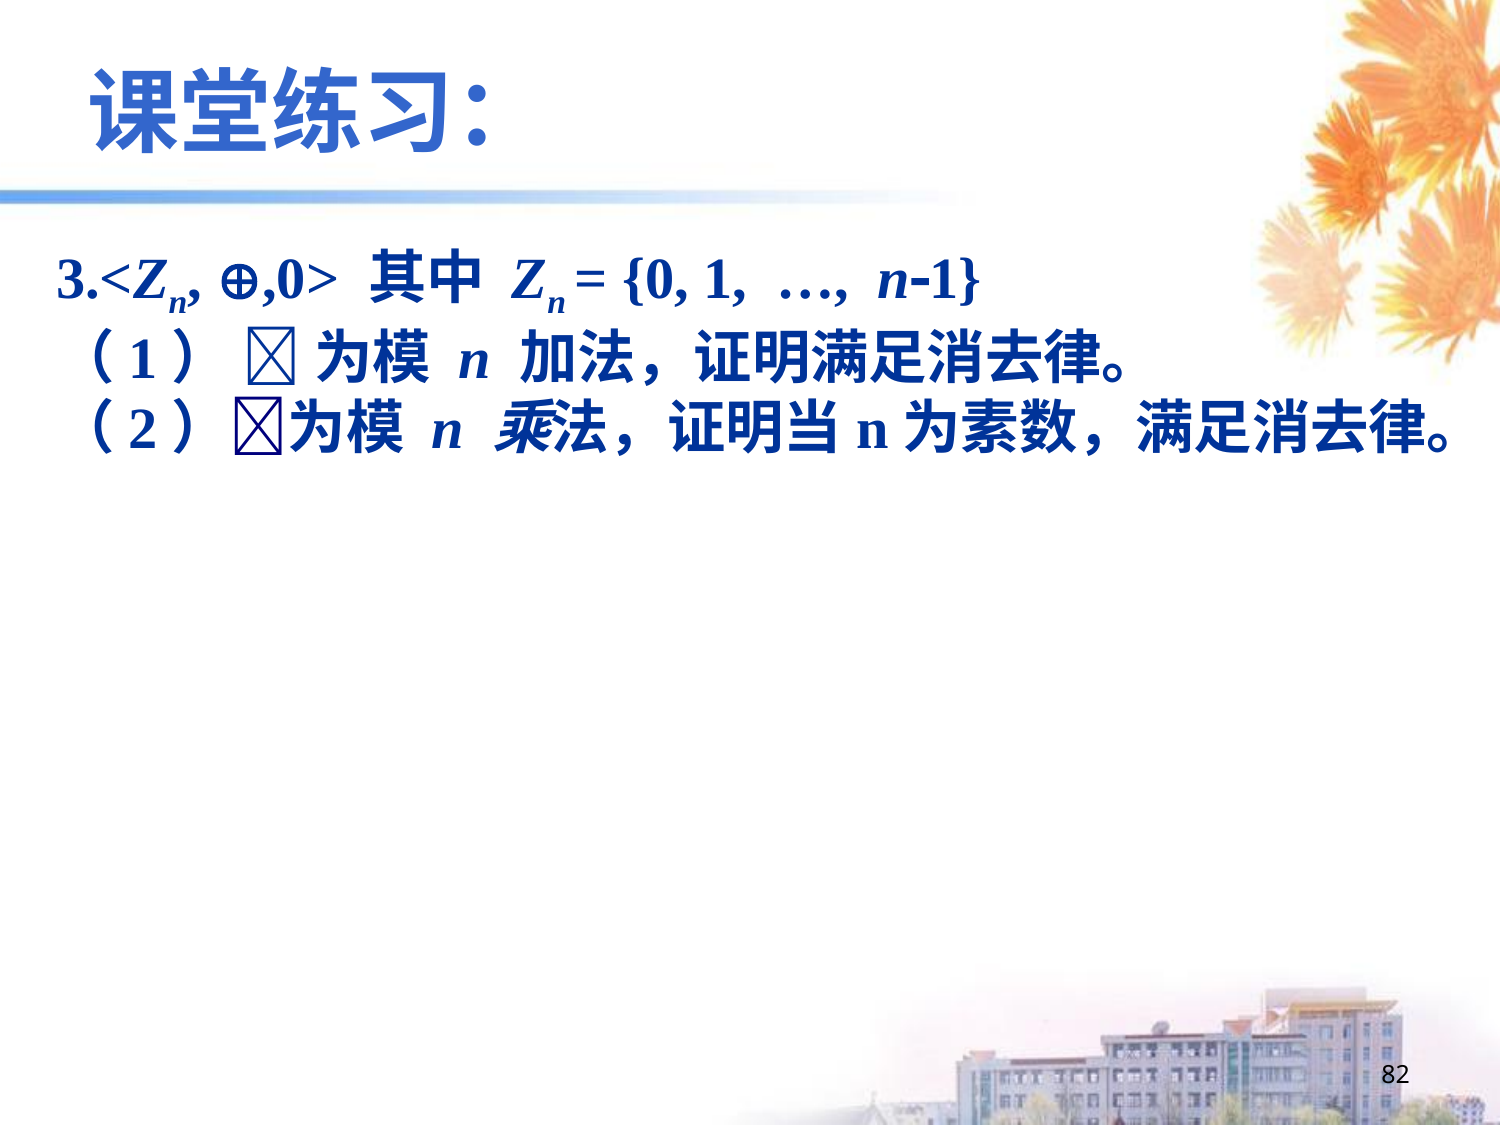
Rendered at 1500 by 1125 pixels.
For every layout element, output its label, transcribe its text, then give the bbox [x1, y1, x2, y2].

slide_number 82 [1074, 1024, 1426, 1101]
text_box 课堂练习： [73, 46, 562, 172]
text_box 3.<Zn, ,0> 其中 Zn = {0, 1, …, n1} （1）  为模 n 加法，证明满足消去律。 （2）为模 n 乘法，证明当n为素数，满足消去律。 [41, 232, 1500, 468]
picture [0, 0, 1500, 1125]
